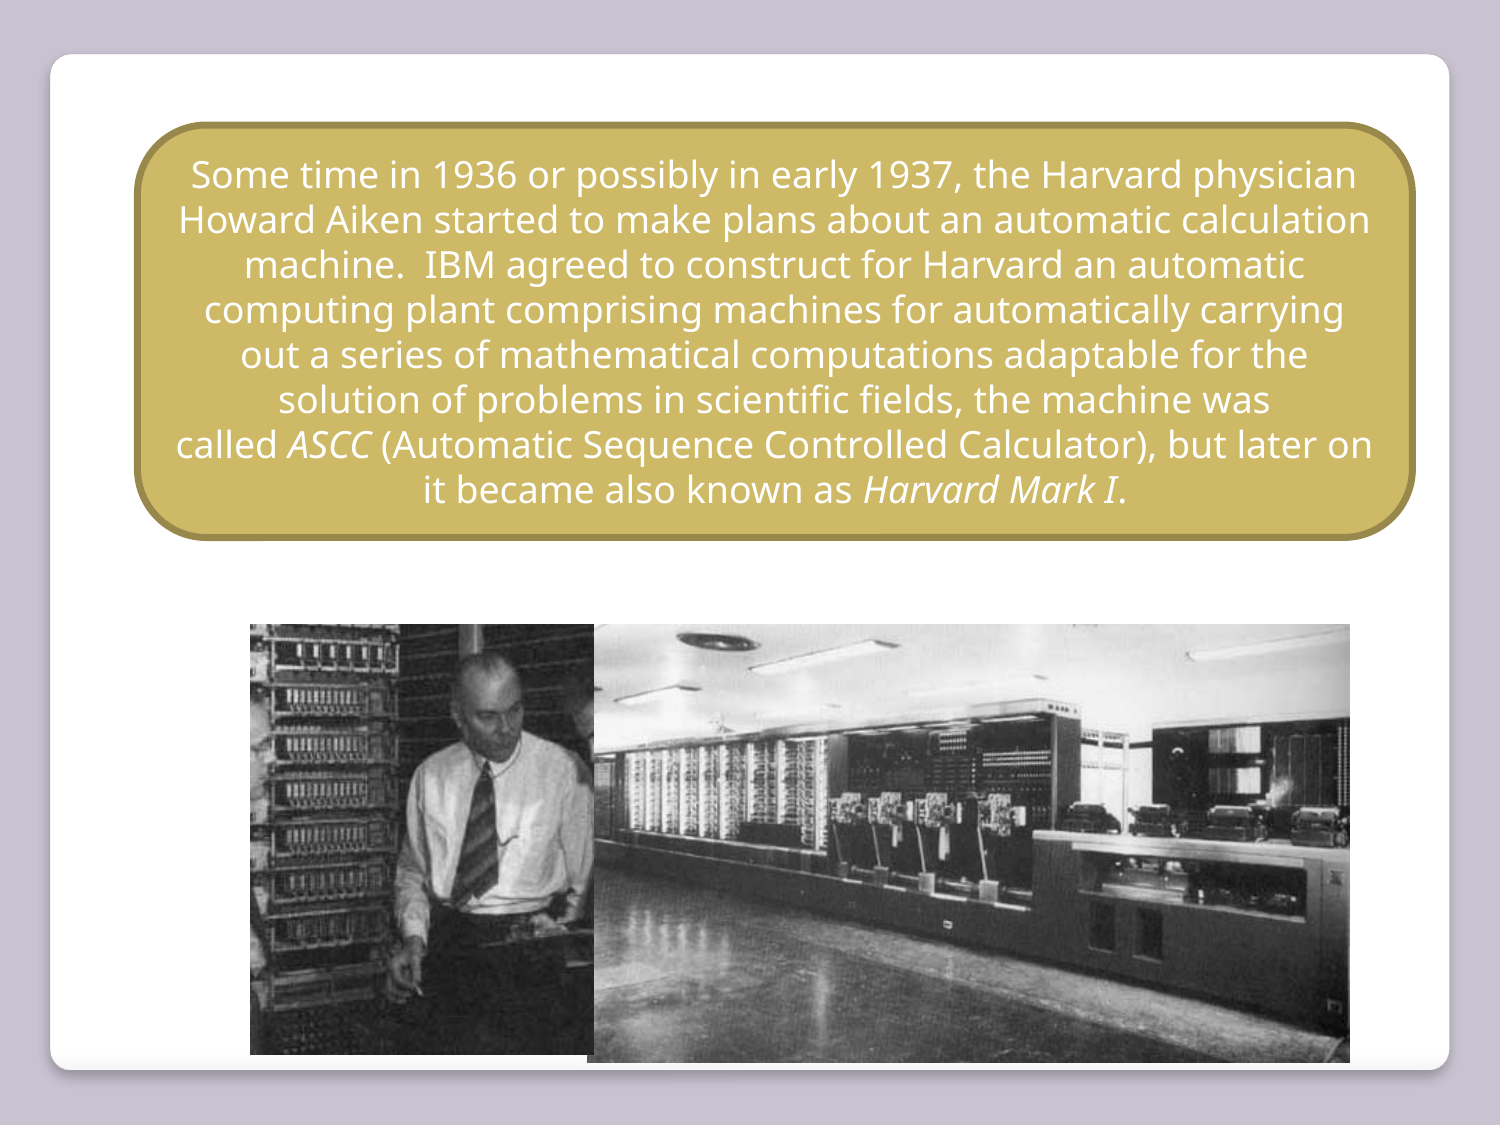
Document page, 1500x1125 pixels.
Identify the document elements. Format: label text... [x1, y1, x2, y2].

text_box Some time in 1936 or possibly in early 1937, the Harvard physician Howard Aiken started to make plans about an automatic calculation machine. IBM agreed to construct for Harvard an automatic computing plant comprising machines for automatically carrying out a series of mathematical computations adaptable for the solution of problems in scientific fields, the machine was called ASCC (Automatic Sequence Controlled Calculator), but later on it became also known as Harvard Mark I. [133, 121, 1416, 542]
picture [249, 624, 1351, 1063]
